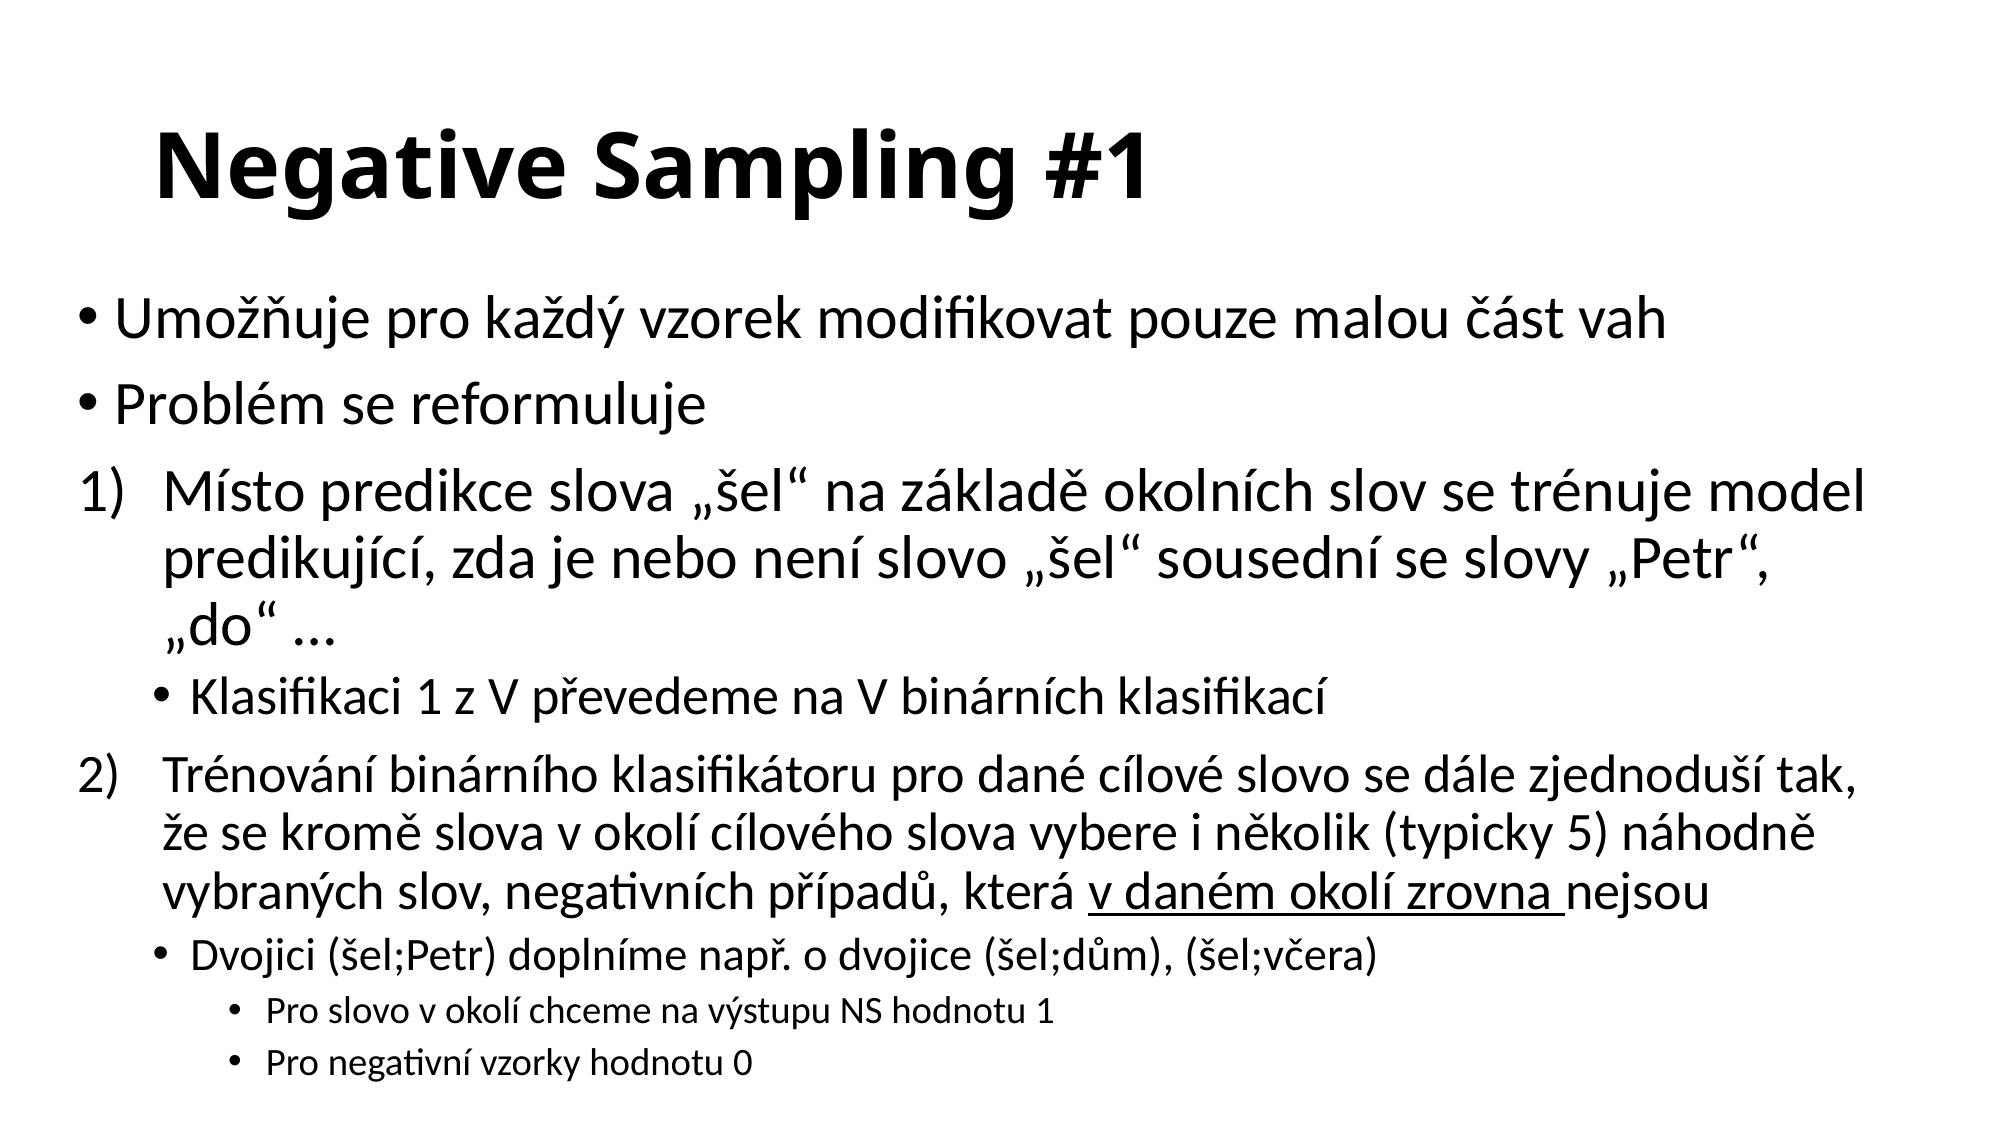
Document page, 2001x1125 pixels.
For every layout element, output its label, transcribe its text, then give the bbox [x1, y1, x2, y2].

list Umožňuje pro každý vzorek modifikovat pouze malou část vah Problém se reformuluje Místo predikce slova „šel“ na základě okolních slov se trénuje model predikující, zda je nebo není slovo „šel“ sousední se slovy „Petr“, „do“ … Klasifikaci 1 z V převedeme na V binárních klasifikací Trénování binárního klasifikátoru pro dané cílové slovo se dále zjednoduší tak, že se kromě slova v okolí cílového slova vybere i několik (typicky 5) náhodně vybraných slov, negativních případů, která v daném okolí zrovna nejsou Dvojici (šel;Petr) doplníme např. o dvojice (šel;dům), (šel;včera) Pro slovo v okolí chceme na výstupu NS hodnotu 1 Pro negativní vzorky hodnotu 0 [62, 277, 1900, 1093]
title Negative Sampling #1 [137, 59, 1863, 277]
